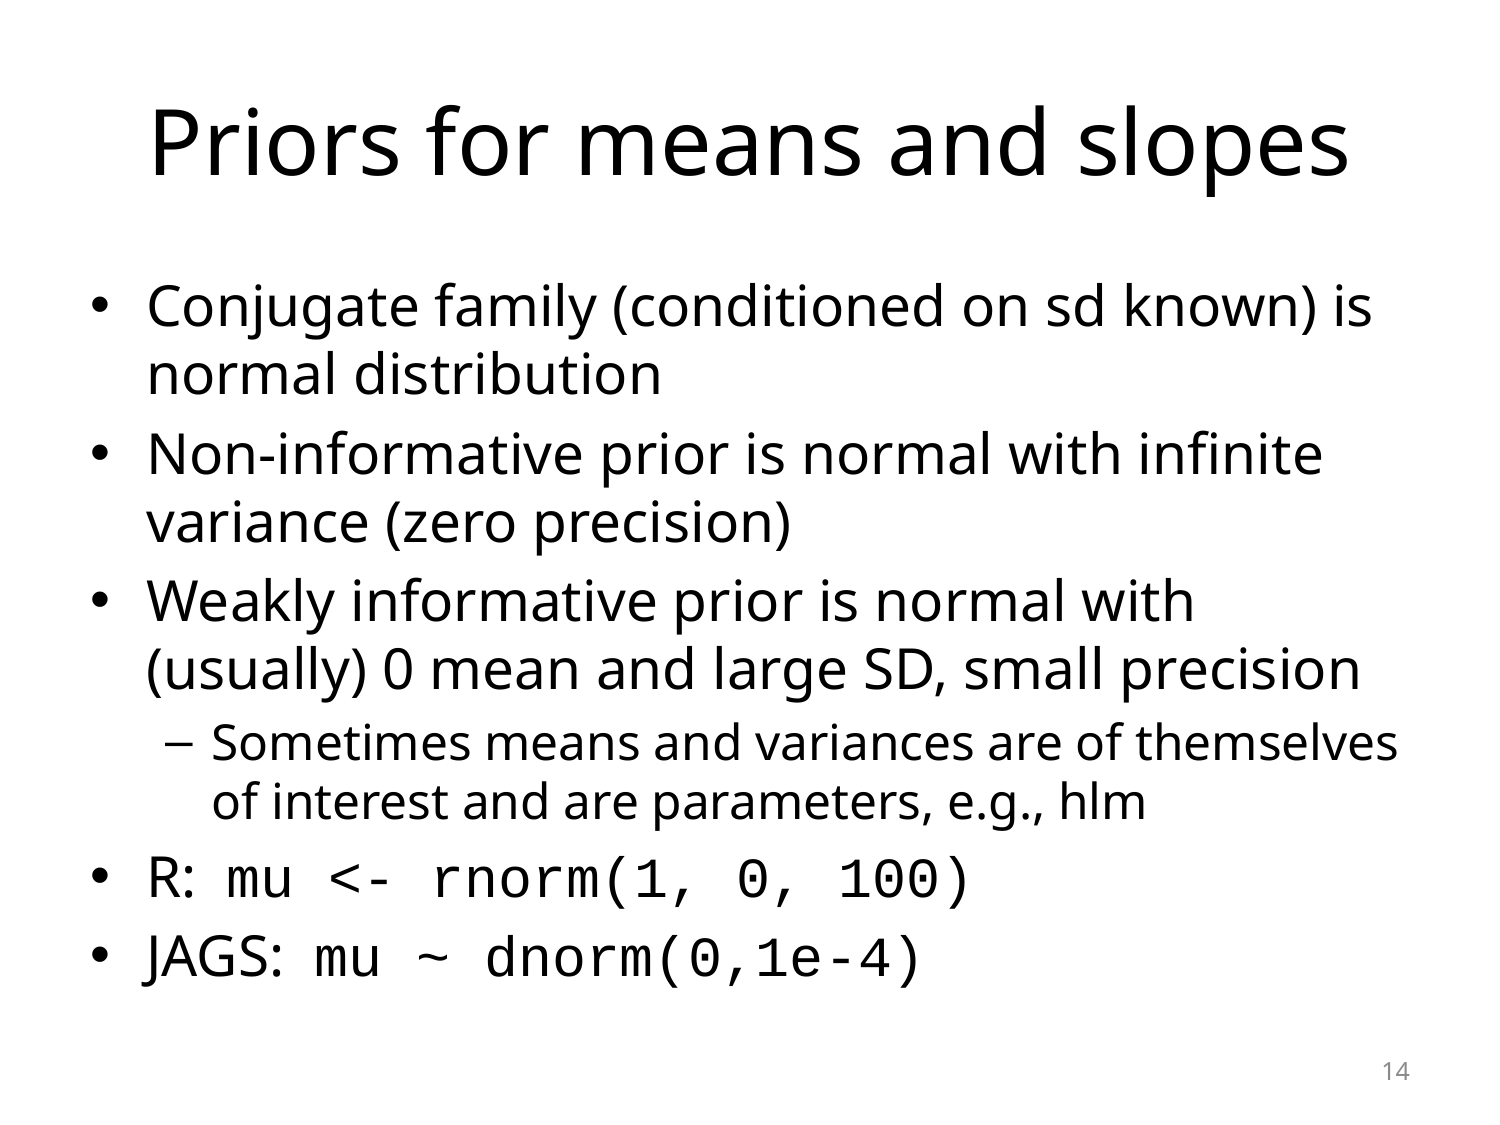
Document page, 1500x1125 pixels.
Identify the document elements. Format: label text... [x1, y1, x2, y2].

title Priors for means and slopes [75, 45, 1425, 233]
list Conjugate family (conditioned on sd known) is normal distribution Non-informative prior is normal with infinite variance (zero precision) Weakly informative prior is normal with (usually) 0 mean and large SD, small precision Sometimes means and variances are of themselves of interest and are parameters, e.g., hlm R: mu <- rnorm(1, 0, 100) JAGS: mu ~ dnorm(0,1e-4) [75, 262, 1425, 1005]
slide_number 14 [1074, 1042, 1425, 1103]
